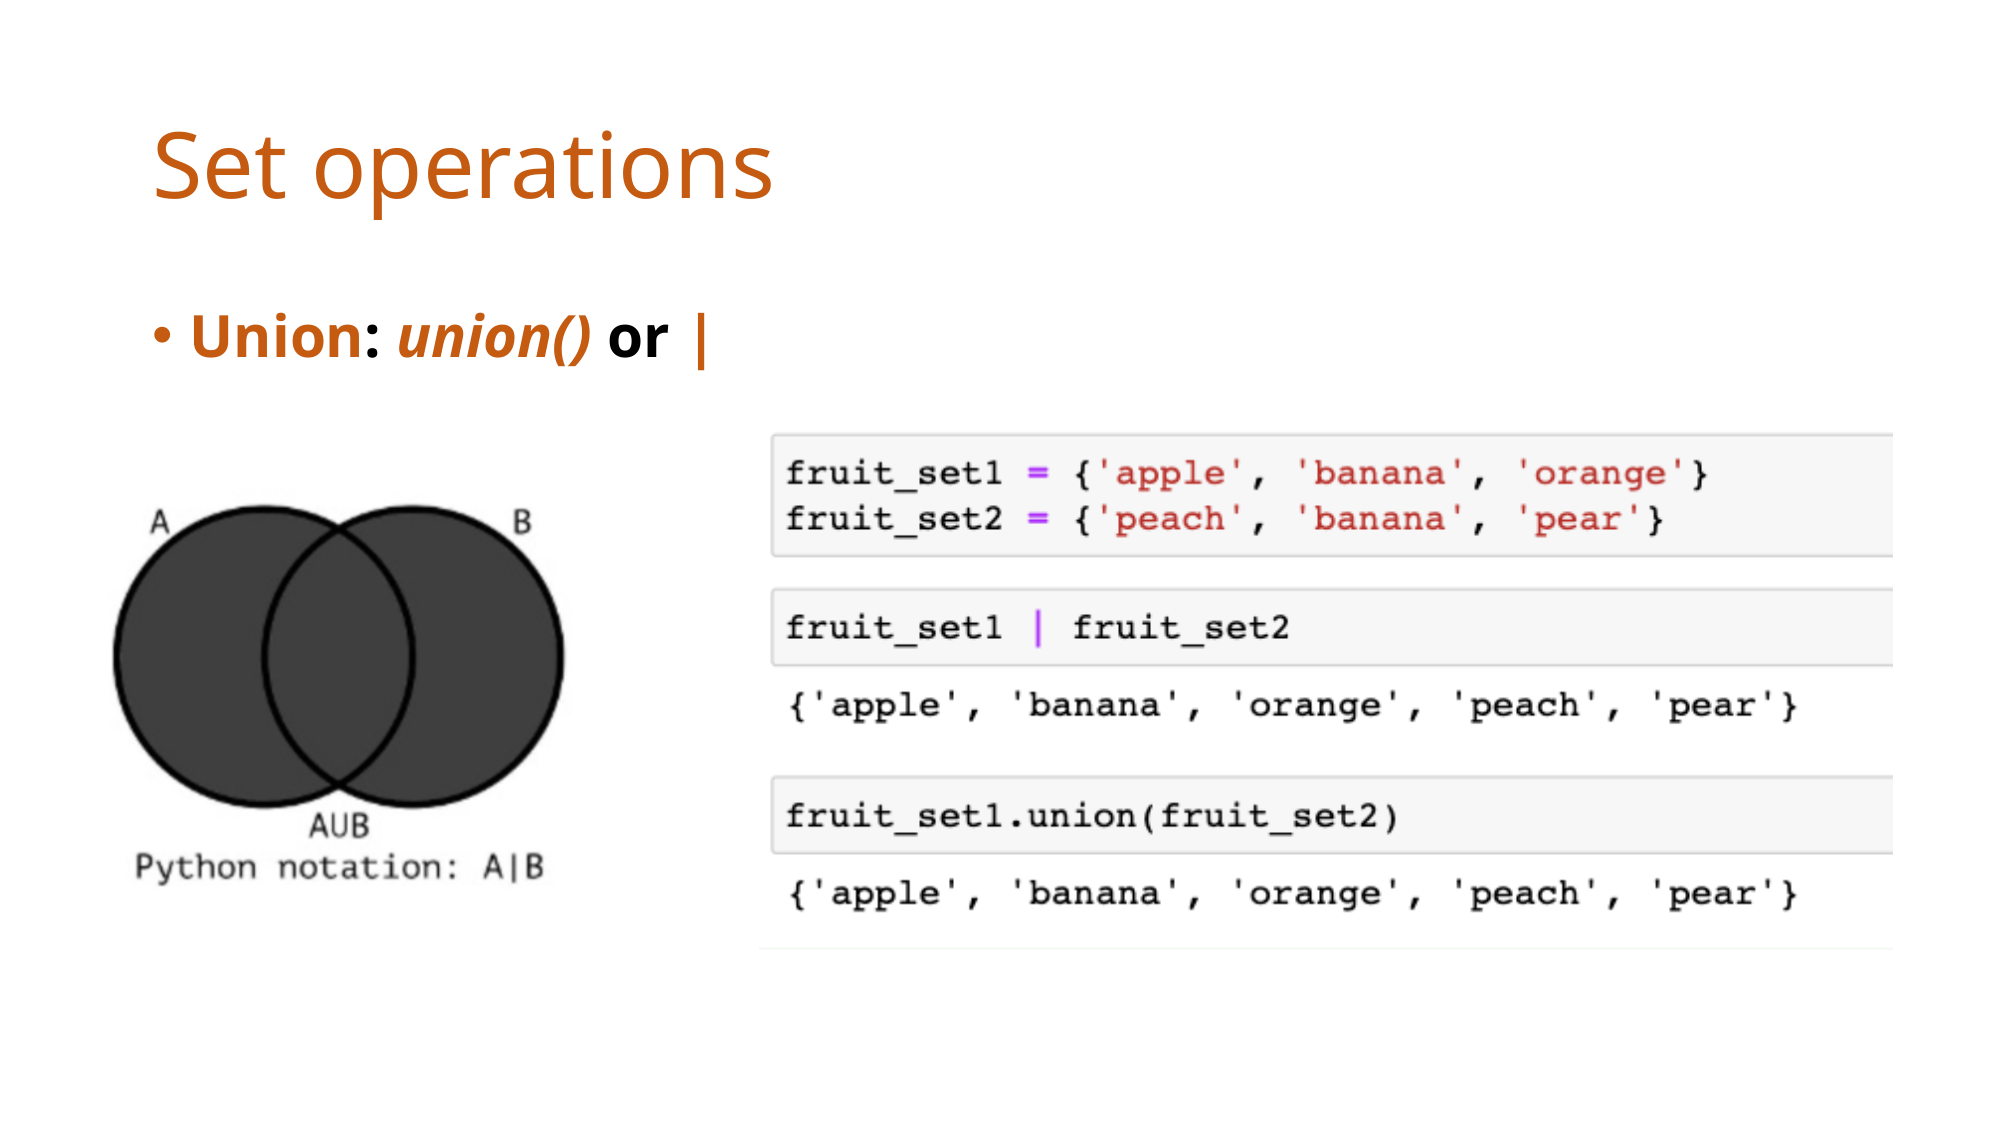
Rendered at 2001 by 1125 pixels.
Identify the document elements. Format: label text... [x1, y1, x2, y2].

picture [80, 487, 600, 900]
picture [759, 417, 1893, 950]
title Set operations [137, 59, 1863, 278]
list Union: union() or | [137, 299, 1863, 1014]
